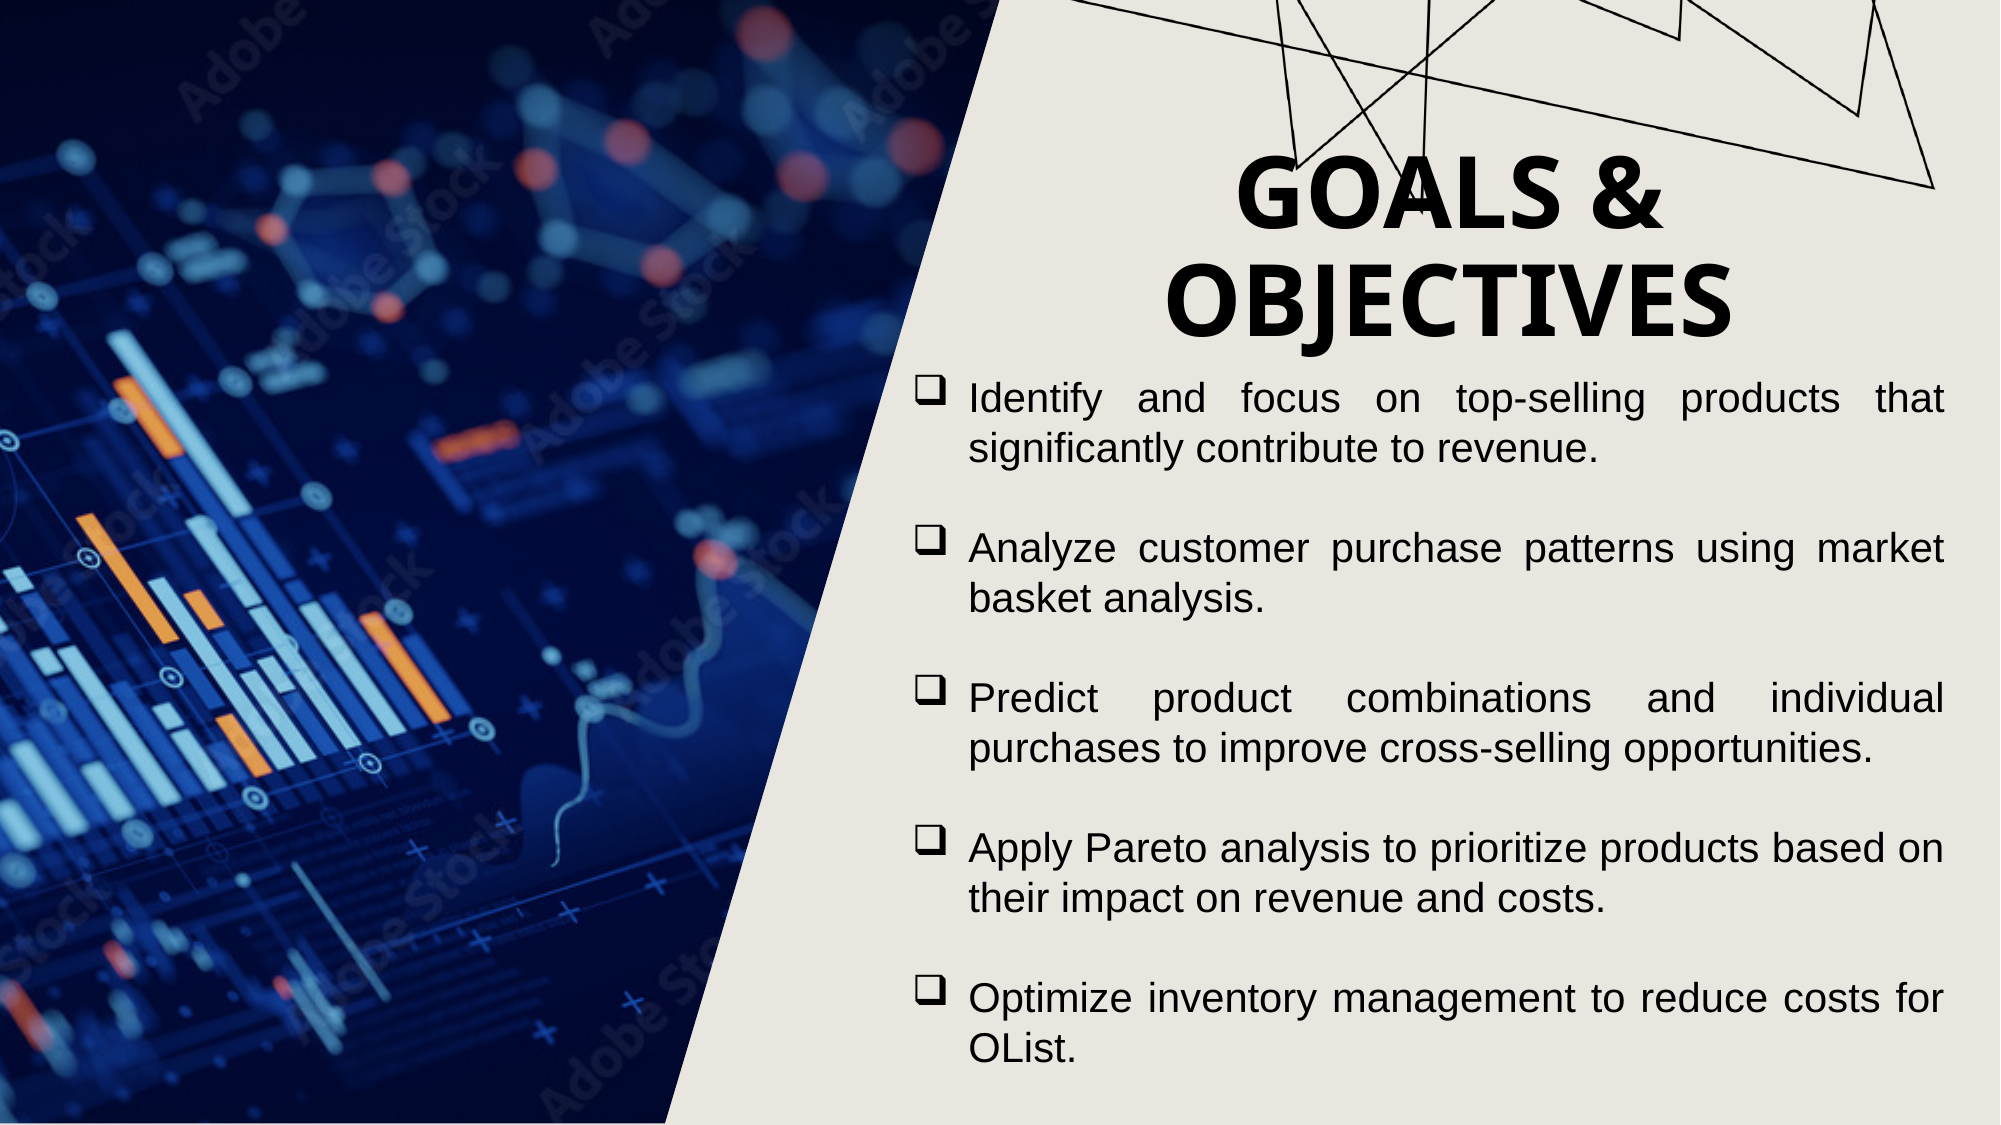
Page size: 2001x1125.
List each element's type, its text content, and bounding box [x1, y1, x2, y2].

title Goals & objectives [1000, 115, 1930, 317]
picture [1039, 0, 2001, 216]
list Identify and focus on top-selling products that significantly contribute to revenue. Analyze customer purchase patterns using market basket analysis. Predict product combinations and individual purchases to improve cross-selling opportunities. Apply Pareto analysis to prioritize products based on their impact on revenue and costs. Optimize inventory management to reduce costs for OList. [1000, 317, 1961, 1079]
picture [0, 0, 1000, 1124]
